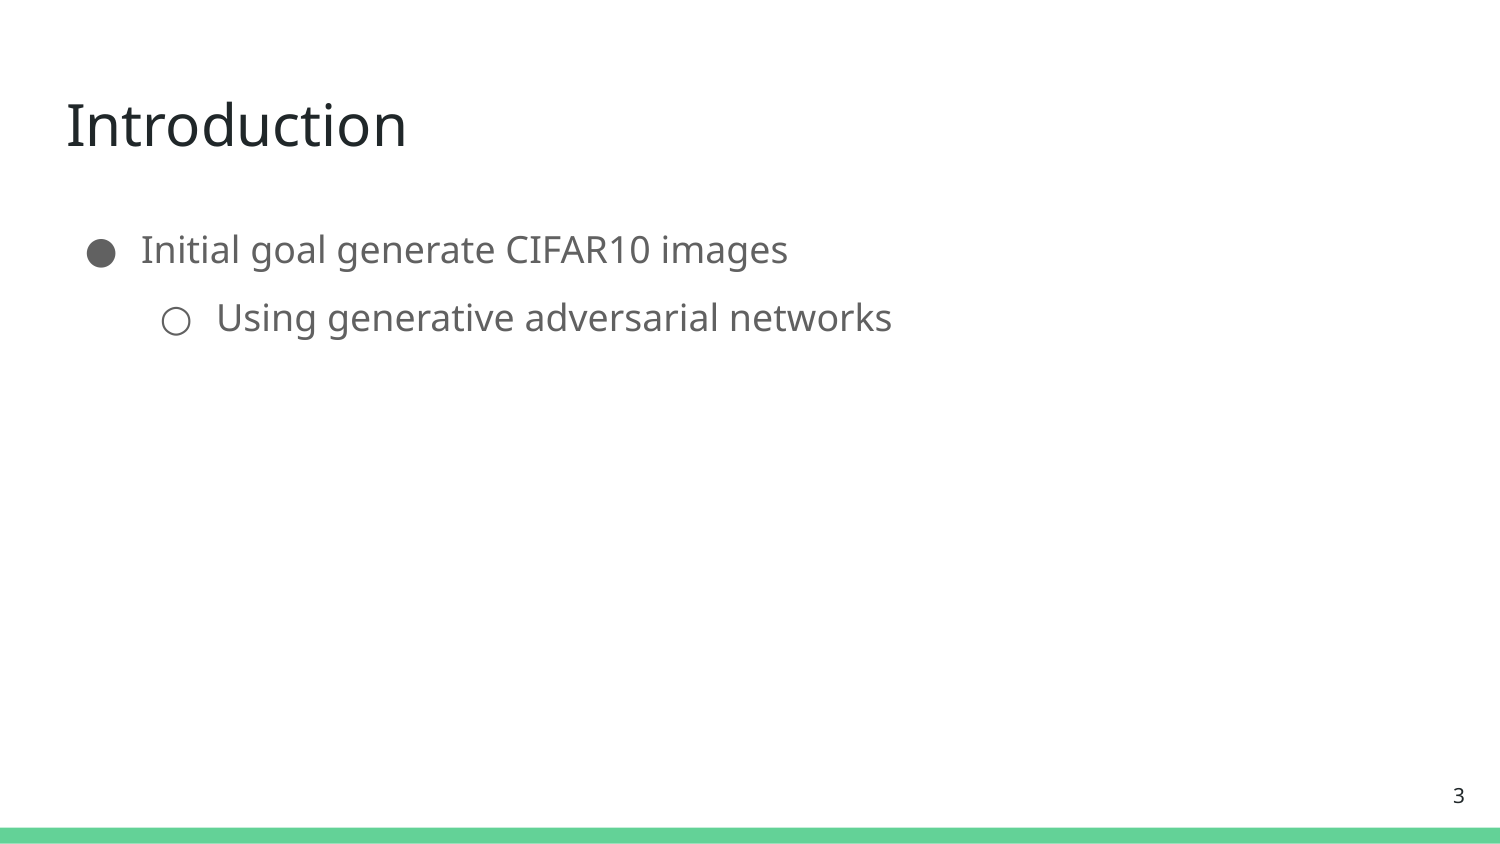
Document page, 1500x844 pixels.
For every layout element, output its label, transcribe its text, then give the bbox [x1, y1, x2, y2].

slide_number ‹#› [1389, 764, 1480, 830]
list Initial goal generate CIFAR10 images Using generative adversarial networks [51, 189, 1449, 750]
title Introduction [51, 72, 1449, 167]
